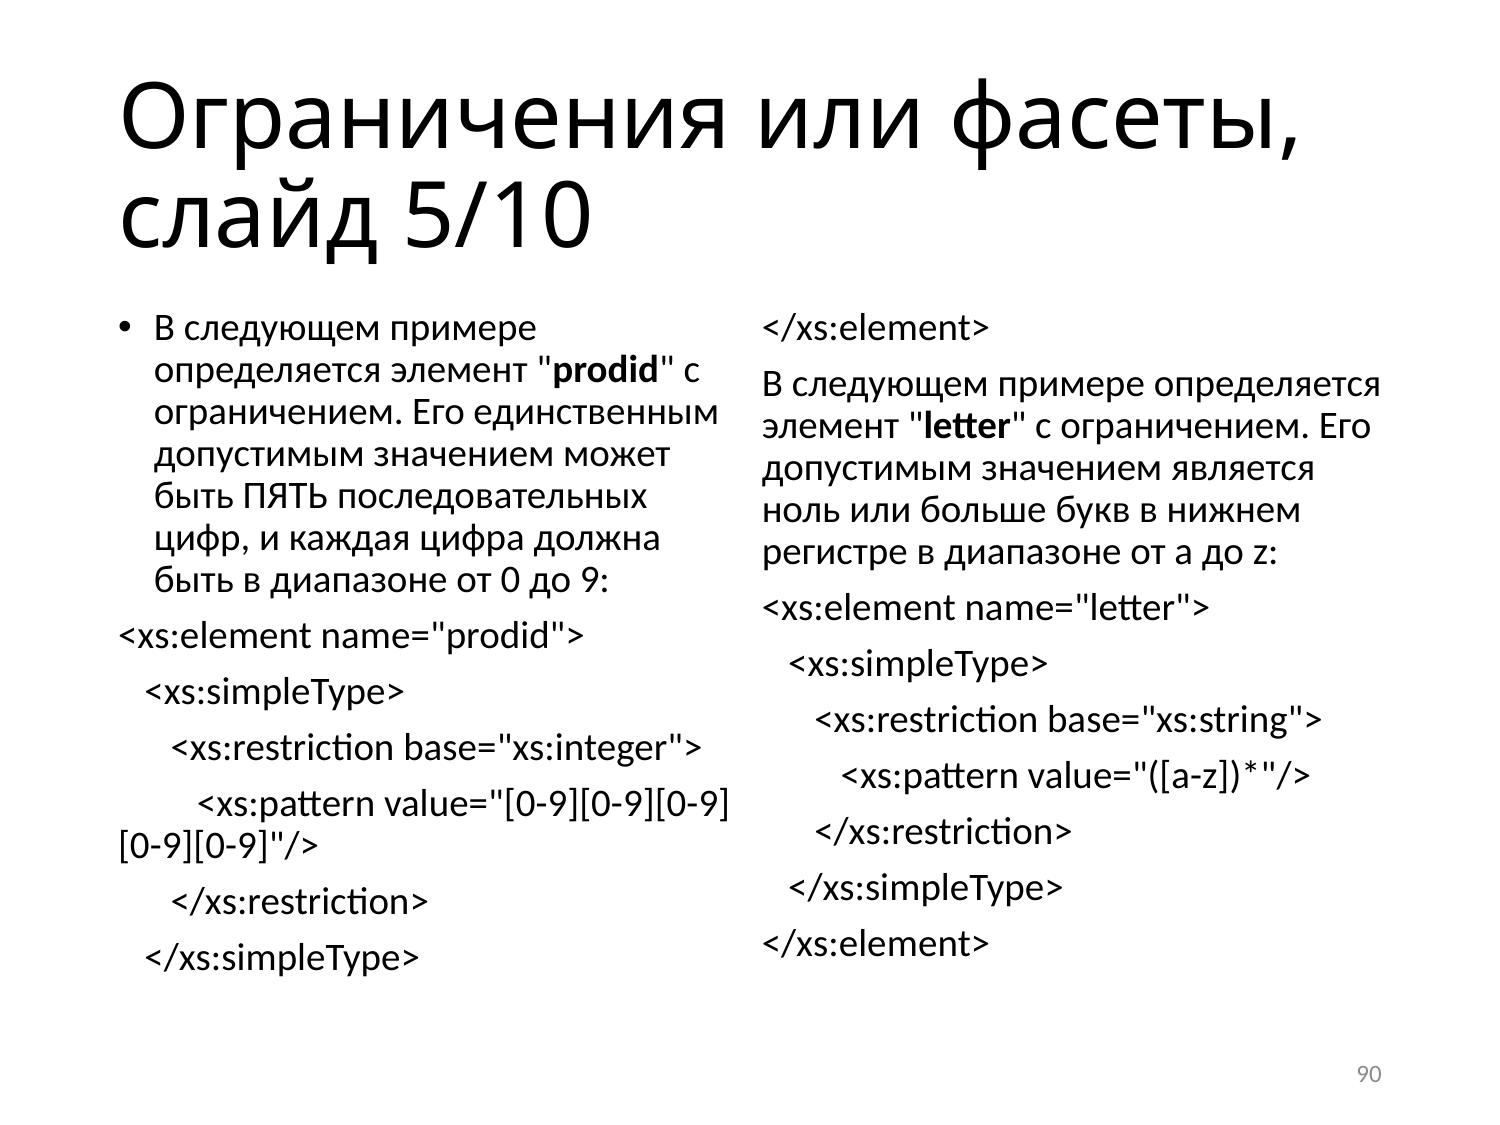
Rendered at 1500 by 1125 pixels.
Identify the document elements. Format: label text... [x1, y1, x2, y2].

list В следующем примере определяется элемент "prodid" с ограничением. Его единственным допустимым значением может быть ПЯТЬ последовательных цифр, и каждая цифра должна быть в диапазоне от 0 до 9: <xs:element name="prodid"> <xs:simpleType> <xs:restriction base="xs:integer"> <xs:pattern value="[0-9][0-9][0-9][0-9][0-9]"/> </xs:restriction> </xs:simpleType> </xs:element> В следующем примере определяется элемент "letter" с ограничением. Его допустимым значением является ноль или больше букв в нижнем регистре в диапазоне от a до z: <xs:element name="letter"> <xs:simpleType> <xs:restriction base="xs:string"> <xs:pattern value="([a-z])*"/> </xs:restriction> </xs:simpleType> </xs:element> [103, 299, 1397, 1014]
slide_number 90 [1059, 1042, 1397, 1103]
title Ограничения или фасеты, слайд 5/10 [103, 59, 1397, 278]
